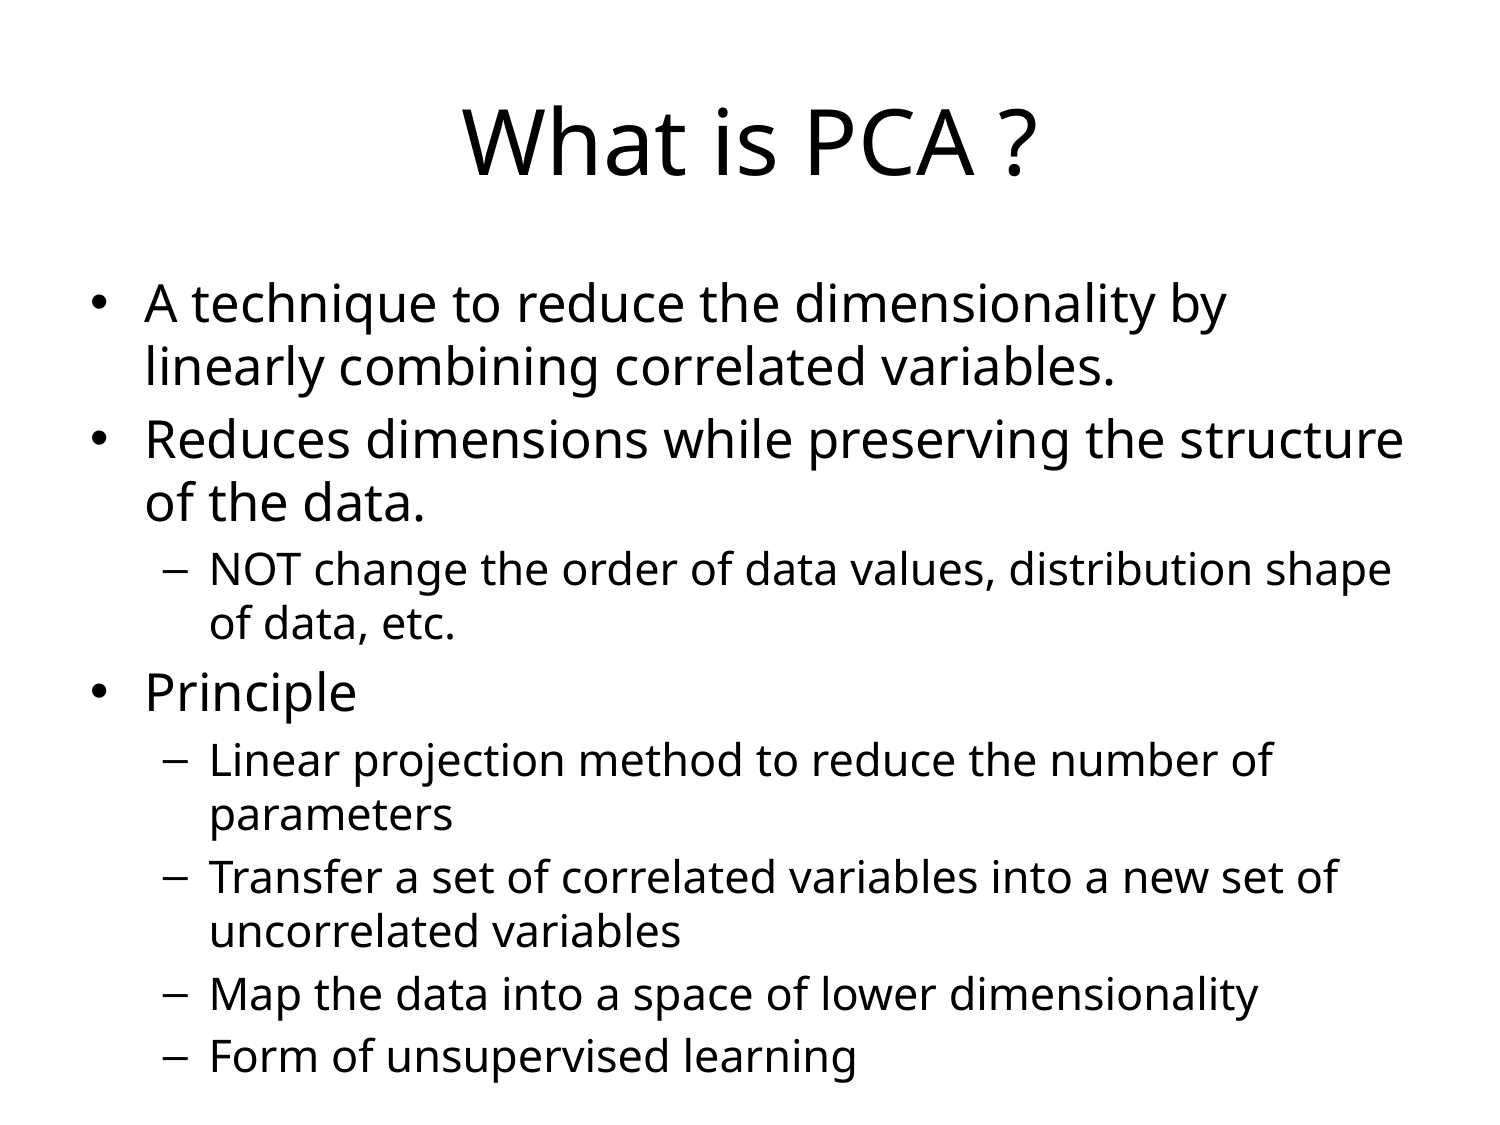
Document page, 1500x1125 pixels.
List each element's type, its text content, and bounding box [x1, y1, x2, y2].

list A technique to reduce the dimensionality by linearly combining correlated variables. Reduces dimensions while preserving the structure of the data. NOT change the order of data values, distribution shape of data, etc. Principle Linear projection method to reduce the number of parameters Transfer a set of correlated variables into a new set of uncorrelated variables Map the data into a space of lower dimensionality Form of unsupervised learning [75, 262, 1425, 1094]
title What is PCA ? [75, 45, 1425, 233]
